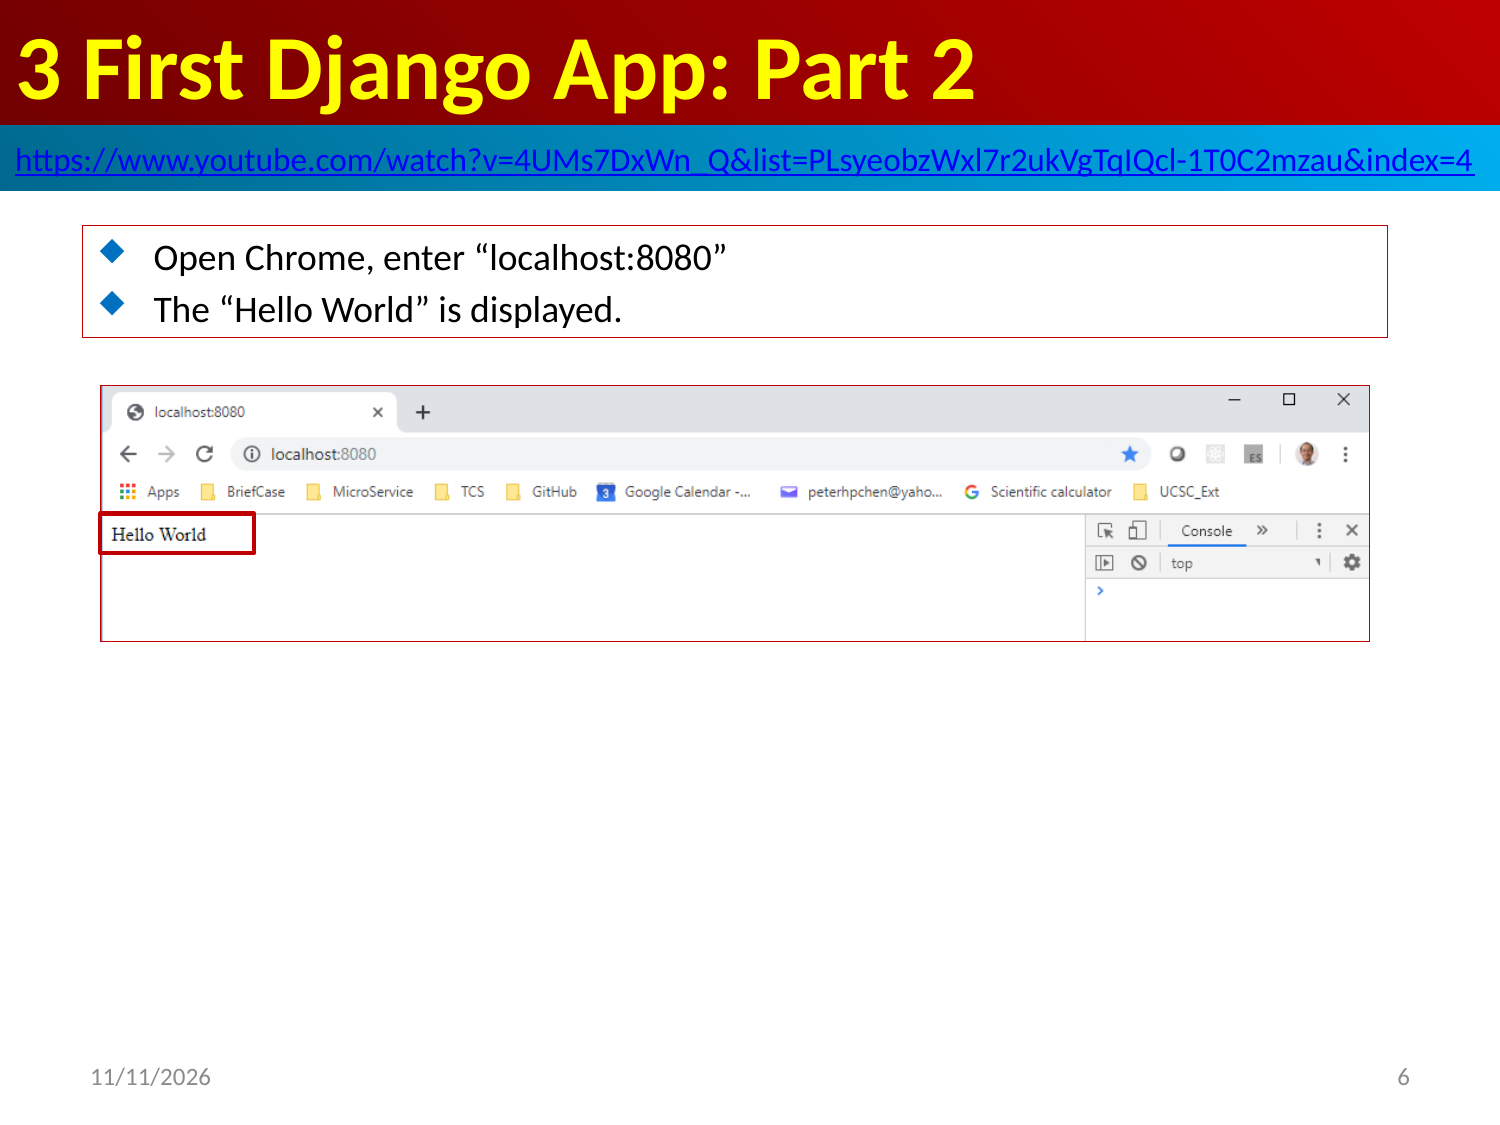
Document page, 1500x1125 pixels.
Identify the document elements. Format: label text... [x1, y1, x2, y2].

picture [100, 385, 1370, 643]
text_box https://www.youtube.com/watch?v=4UMs7DxWn_Q&list=PLsyeobzWxl7r2ukVgTqIQcl-1T0C2mzau&index=4 [0, 125, 1500, 191]
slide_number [75, 1042, 425, 1109]
slide_number 6 [1074, 1042, 1425, 1109]
subtitle Open Chrome, enter “localhost:8080” The “Hello World” is displayed. [82, 225, 1388, 338]
title 3 First Django App: Part 2 [0, 0, 1500, 125]
